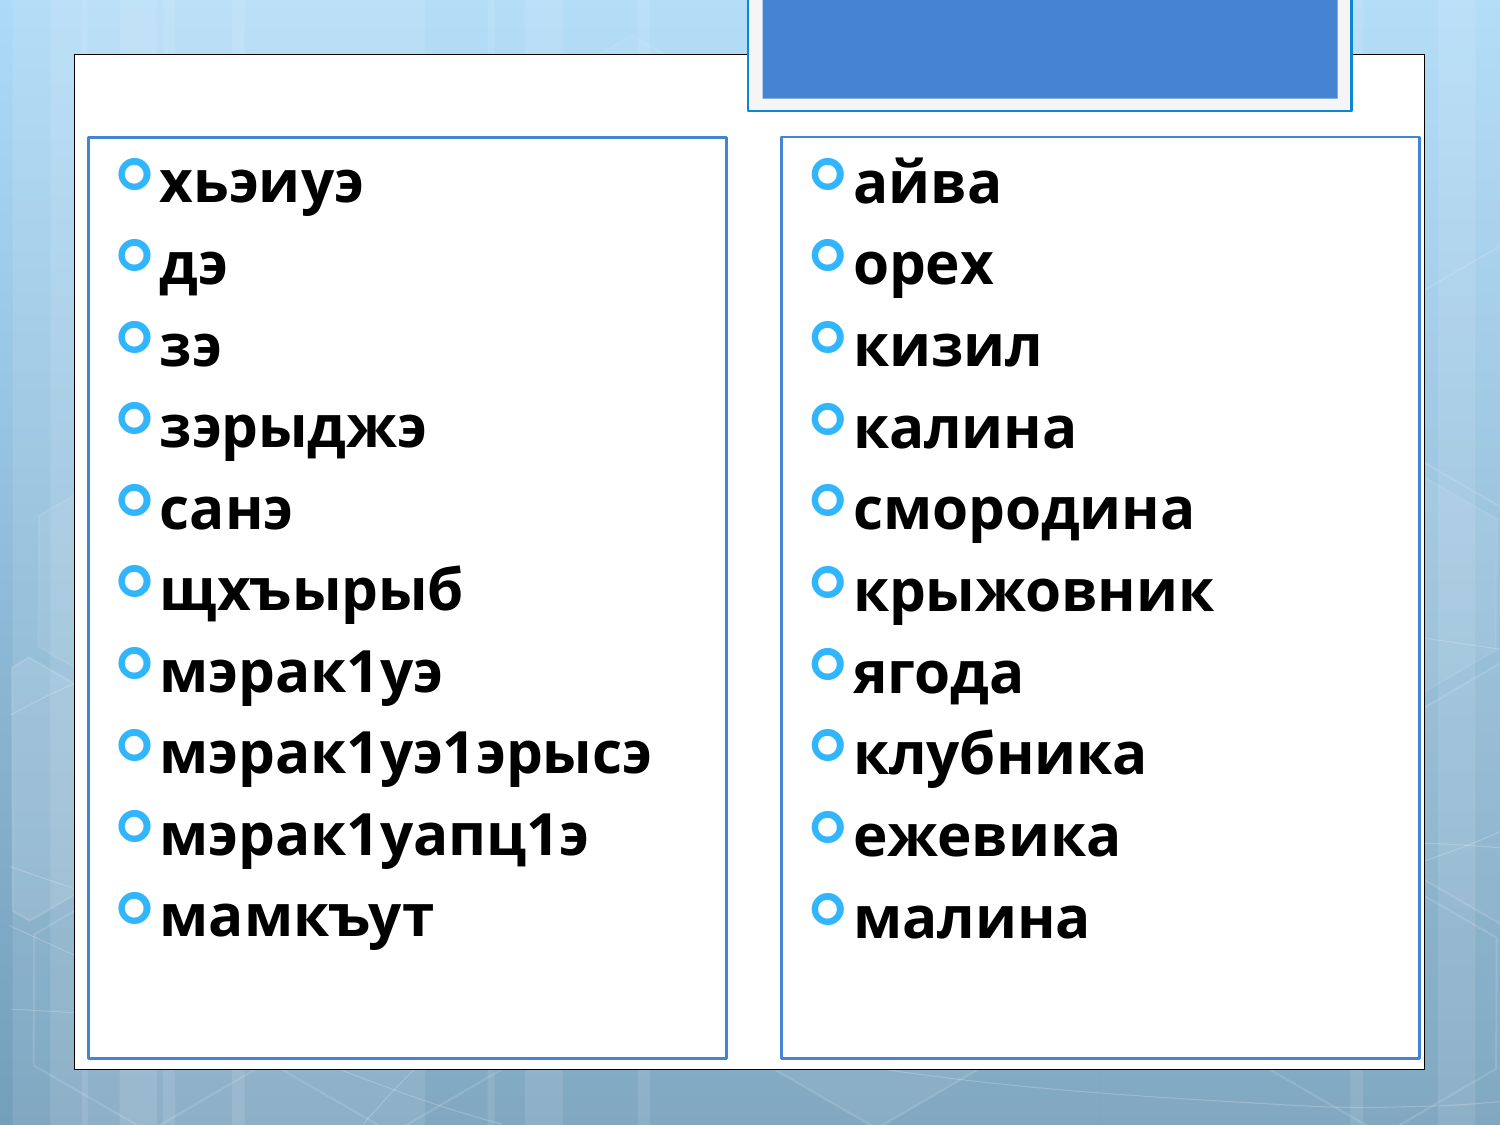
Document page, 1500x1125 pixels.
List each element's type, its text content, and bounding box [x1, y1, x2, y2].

list хьэиуэ дэ зэ зэрыджэ санэ щхъырыб мэрак1уэ мэрак1уэ1эрысэ мэрак1уапц1э мамкъут [87, 136, 728, 1060]
text_box айва орех кизил калина смородина крыжовник ягода клубника ежевика малина [780, 136, 1421, 1060]
